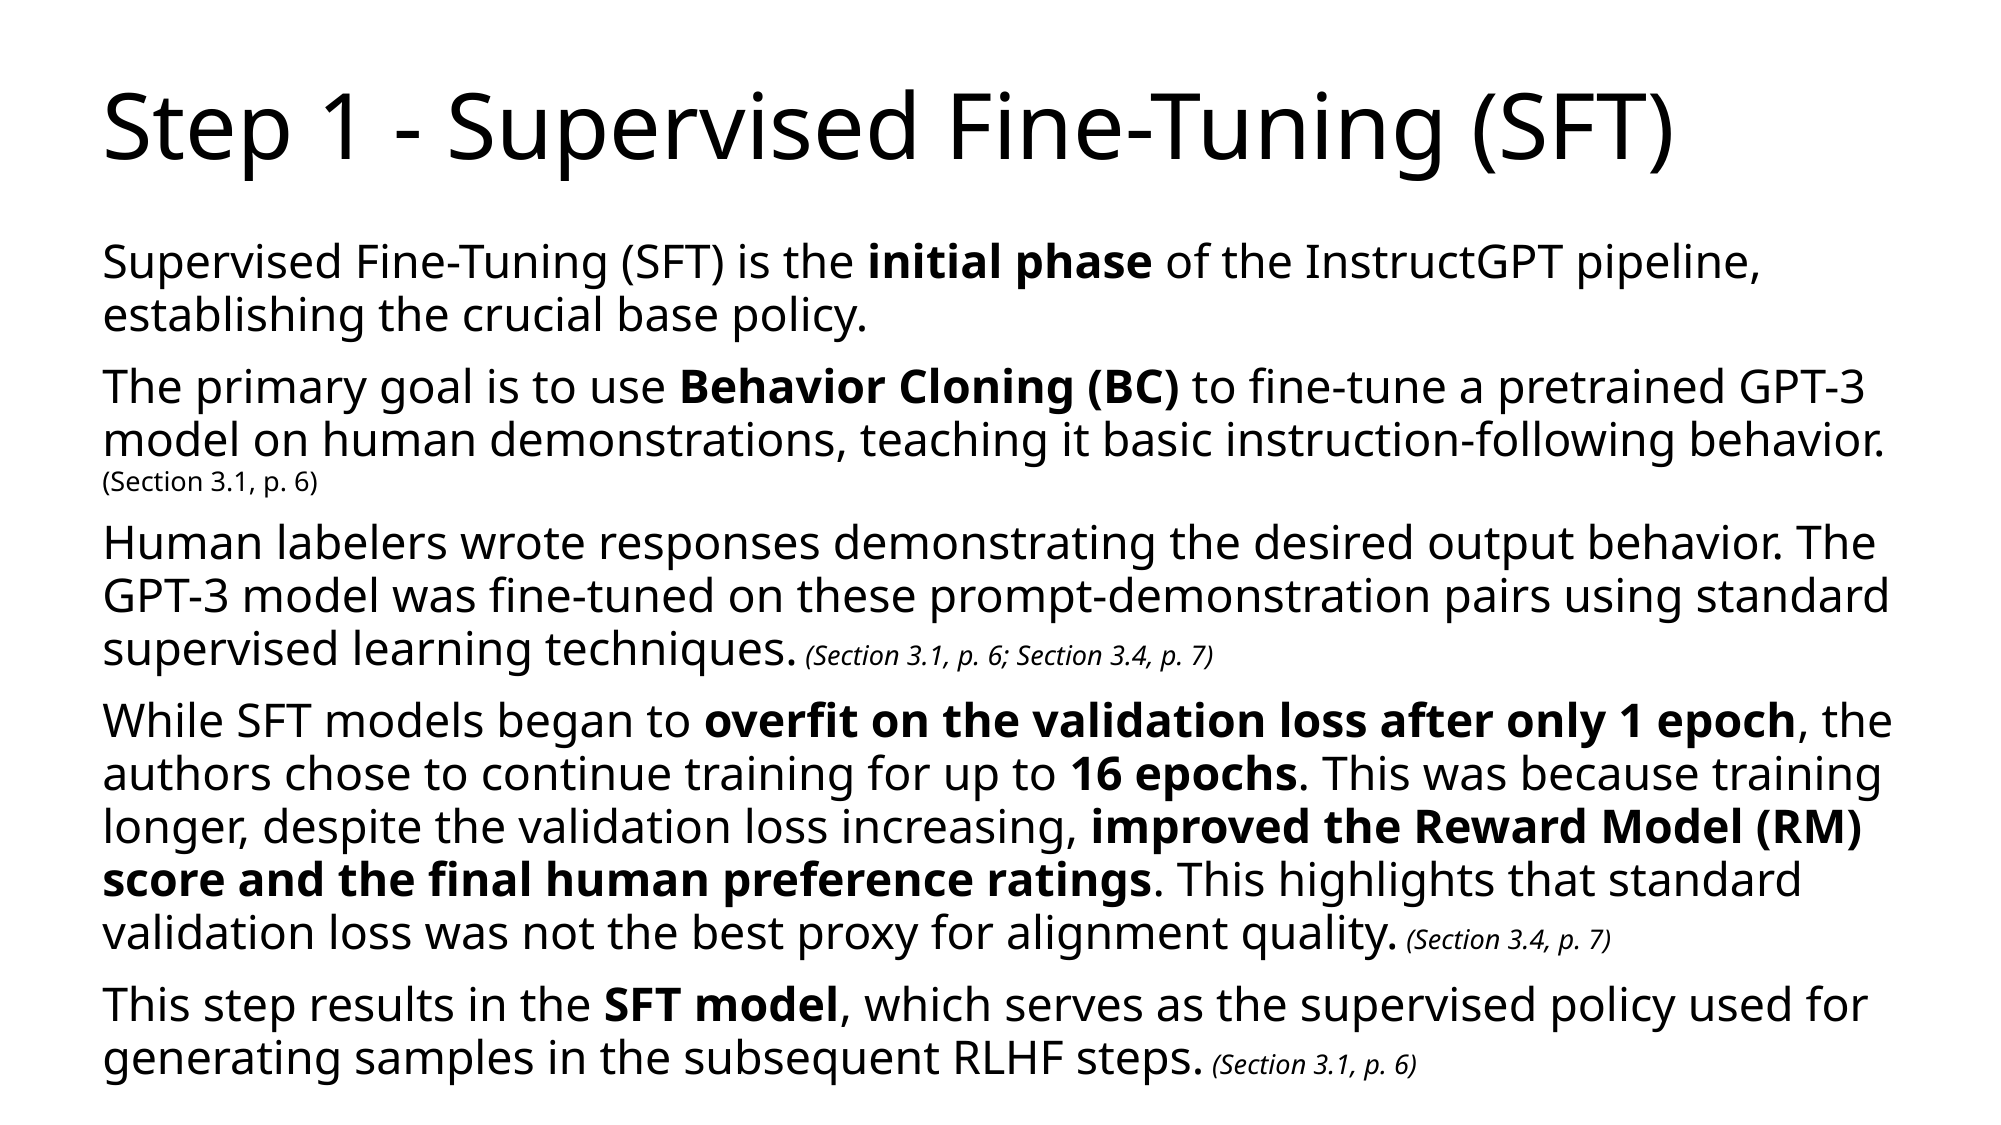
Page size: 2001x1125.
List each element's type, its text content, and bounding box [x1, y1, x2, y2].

list Supervised Fine-Tuning (SFT) is the initial phase of the InstructGPT pipeline, establishing the crucial base policy. The primary goal is to use Behavior Cloning (BC) to fine-tune a pretrained GPT-3 model on human demonstrations, teaching it basic instruction-following behavior. (Section 3.1, p. 6) Human labelers wrote responses demonstrating the desired output behavior. The GPT-3 model was fine-tuned on these prompt-demonstration pairs using standard supervised learning techniques. (Section 3.1, p. 6; Section 3.4, p. 7) While SFT models began to overfit on the validation loss after only 1 epoch, the authors chose to continue training for up to 16 epochs. This was because training longer, despite the validation loss increasing, improved the Reward Model (RM) score and the final human preference ratings. This highlights that standard validation loss was not the best proxy for alignment quality. (Section 3.4, p. 7) This step results in the SFT model, which serves as the supervised policy used for generating samples in the subsequent RLHF steps. (Section 3.1, p. 6) [87, 228, 1959, 1101]
title Step 1 - Supervised Fine-Tuning (SFT) [87, 59, 1959, 200]
